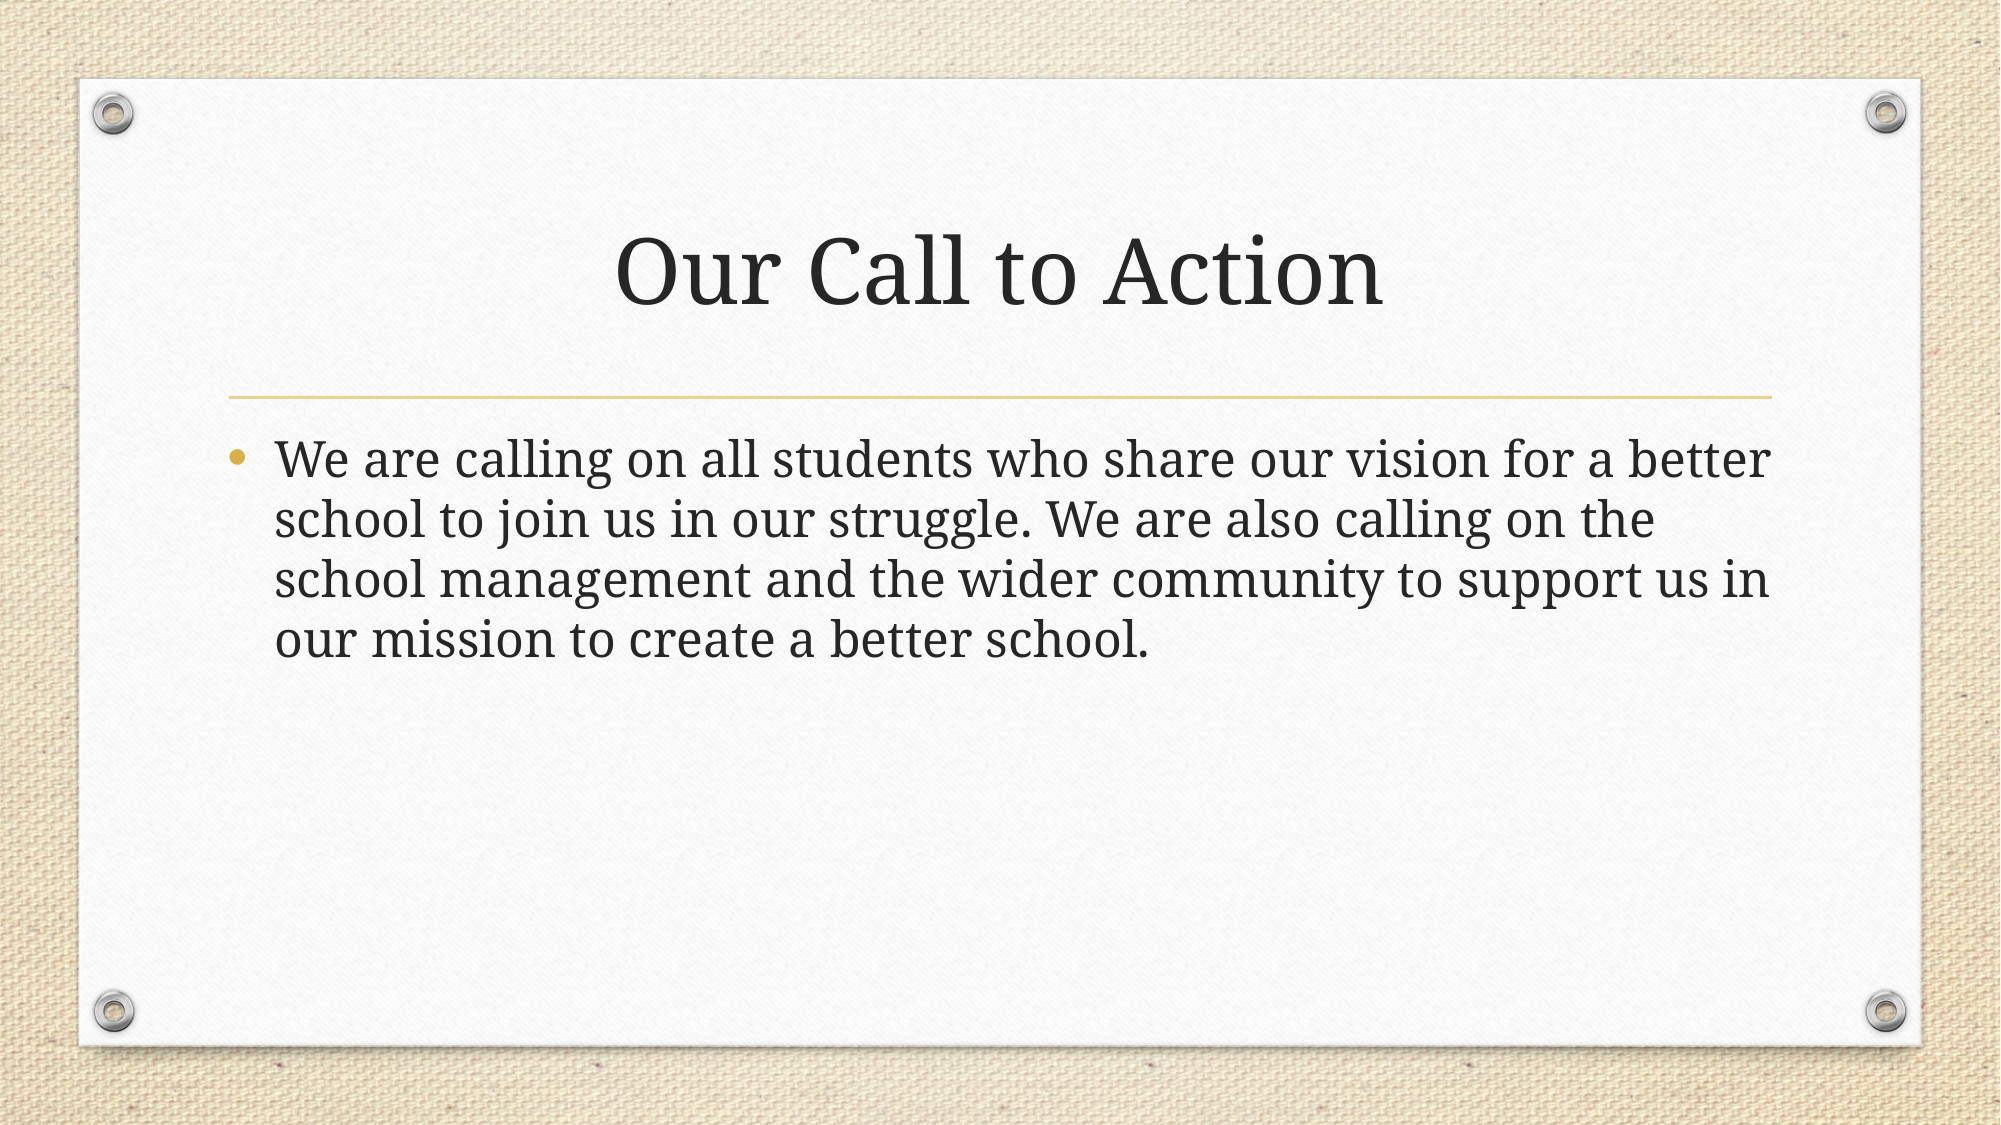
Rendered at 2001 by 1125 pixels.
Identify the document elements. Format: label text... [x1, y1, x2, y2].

list We are calling on all students who share our vision for a better school to join us in our struggle. We are also calling on the school management and the wider community to support us in our mission to create a better school. [212, 419, 1788, 964]
title Our Call to Action [212, 161, 1788, 375]
picture [0, 0, 2001, 1125]
